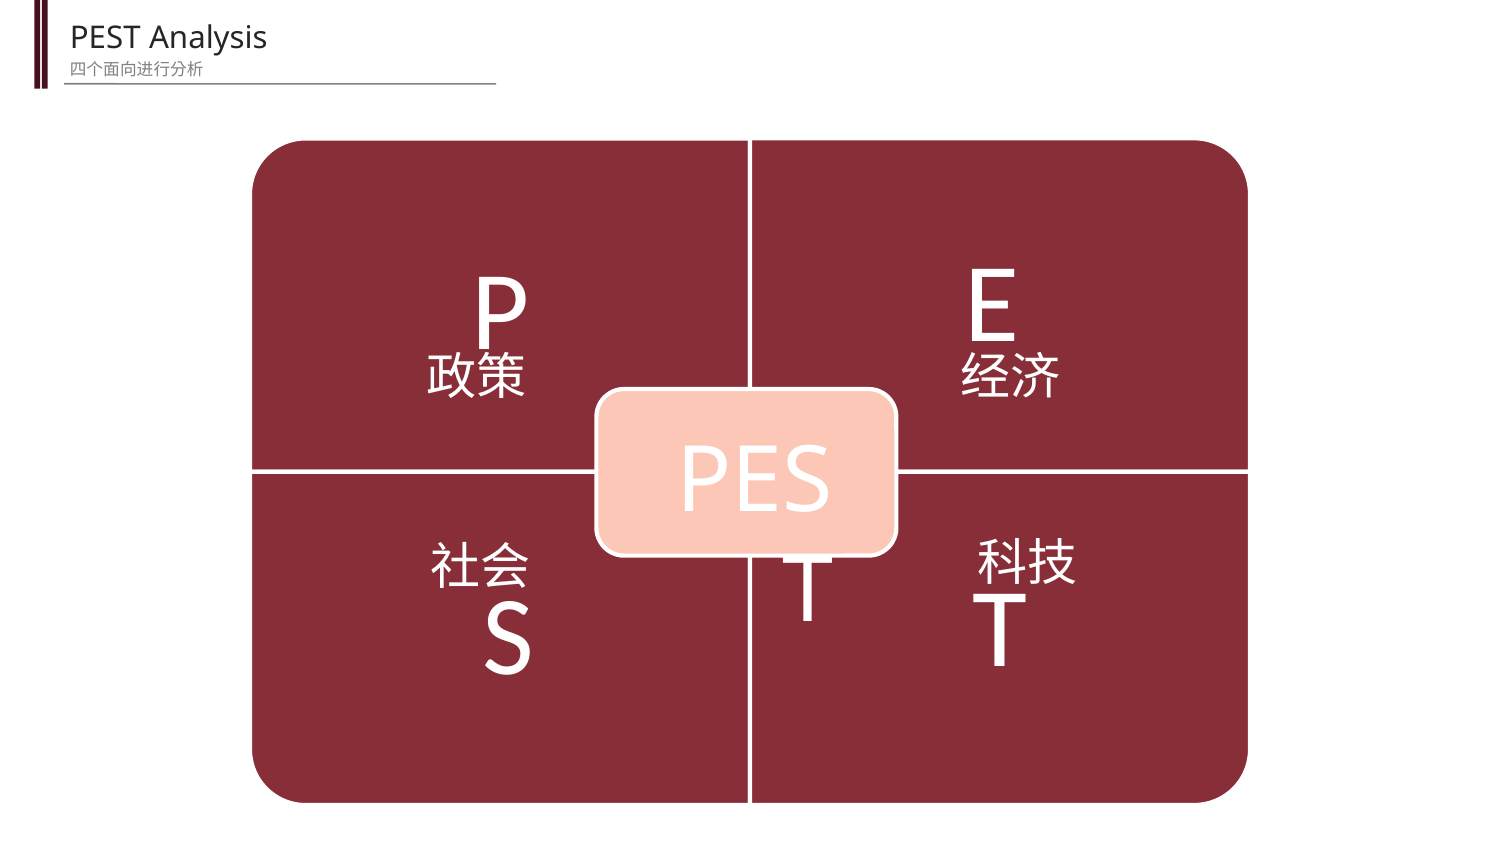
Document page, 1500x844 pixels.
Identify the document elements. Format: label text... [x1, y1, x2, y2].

text_box PEST Analysis [58, 11, 535, 52]
text_box 四个面向进行分析 [58, 52, 535, 84]
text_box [249, 138, 1251, 806]
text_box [34, 0, 48, 89]
